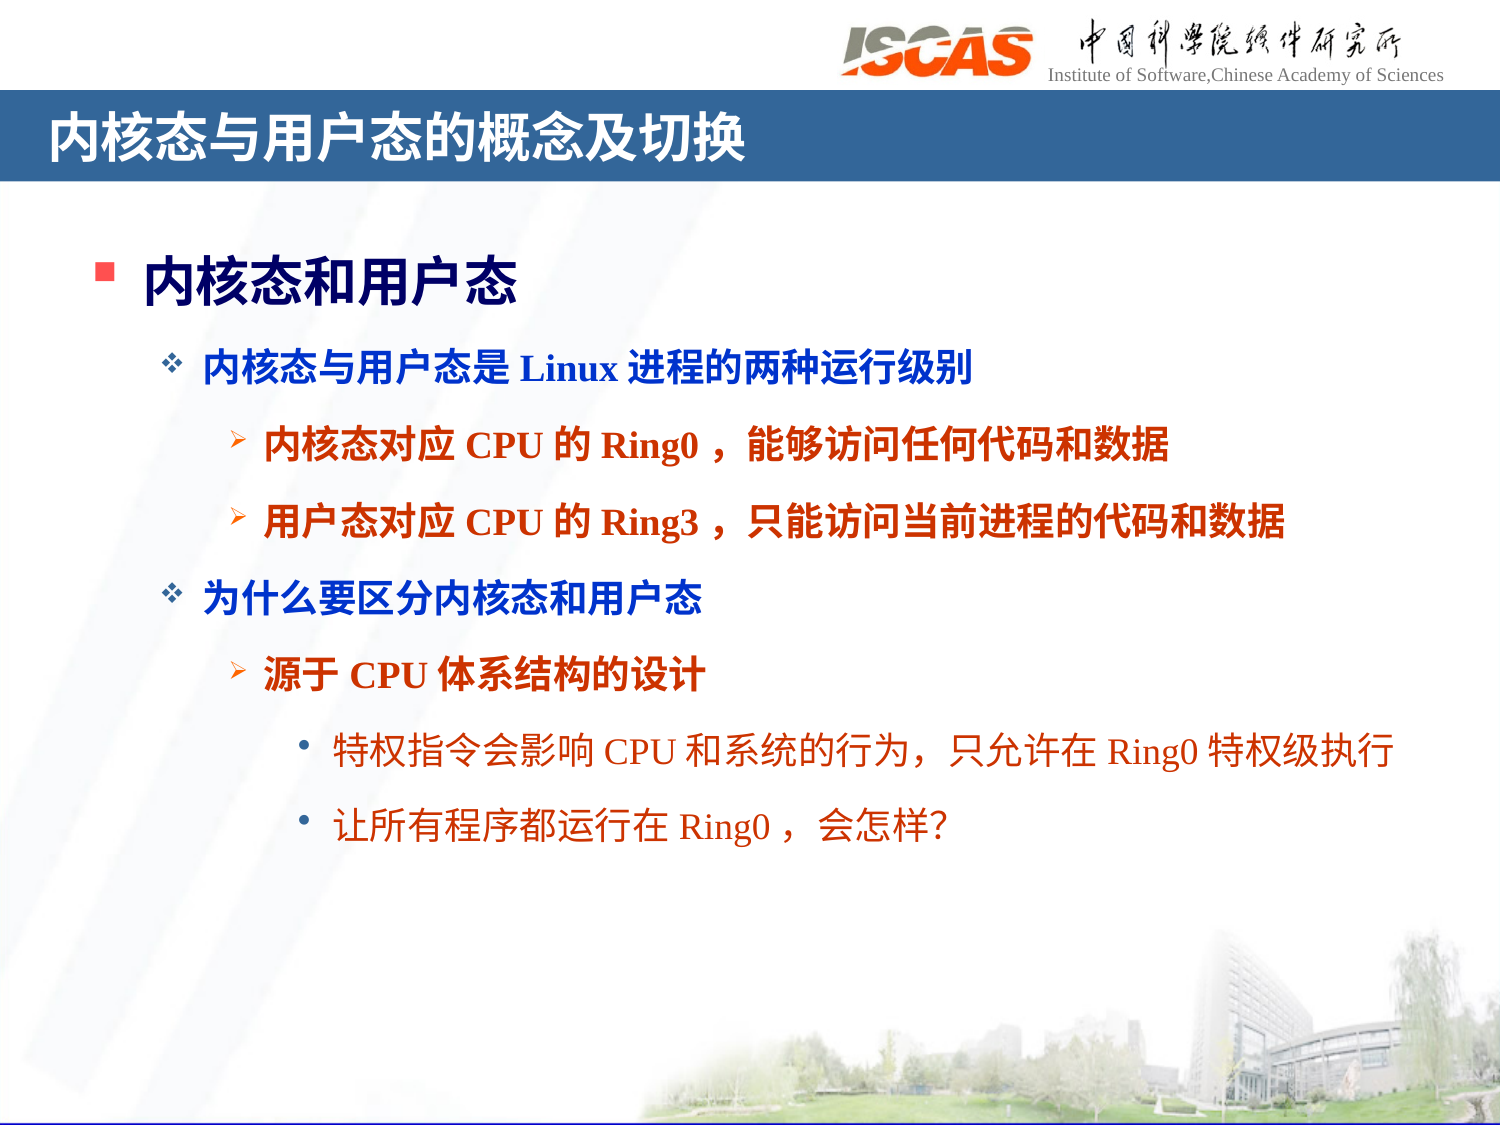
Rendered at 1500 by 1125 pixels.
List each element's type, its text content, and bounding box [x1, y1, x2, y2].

title 内核态与用户态的概念及切换 [0, 89, 1500, 182]
picture [0, 182, 1500, 1125]
picture [1077, 15, 1402, 71]
picture [837, 18, 1045, 87]
list 内核态和用户态 内核态与用户态是Linux进程的两种运行级别 内核态对应CPU的Ring0，能够访问任何代码和数据 用户态对应CPU的Ring3，只能访问当前进程的代码和数据 为什么要区分内核态和用户态 源于CPU体系结构的设计 特权指令会影响CPU和系统的行为，只允许在Ring0特权级执行 让所有程序都运行在Ring0，会怎样？ [74, 207, 1428, 1000]
